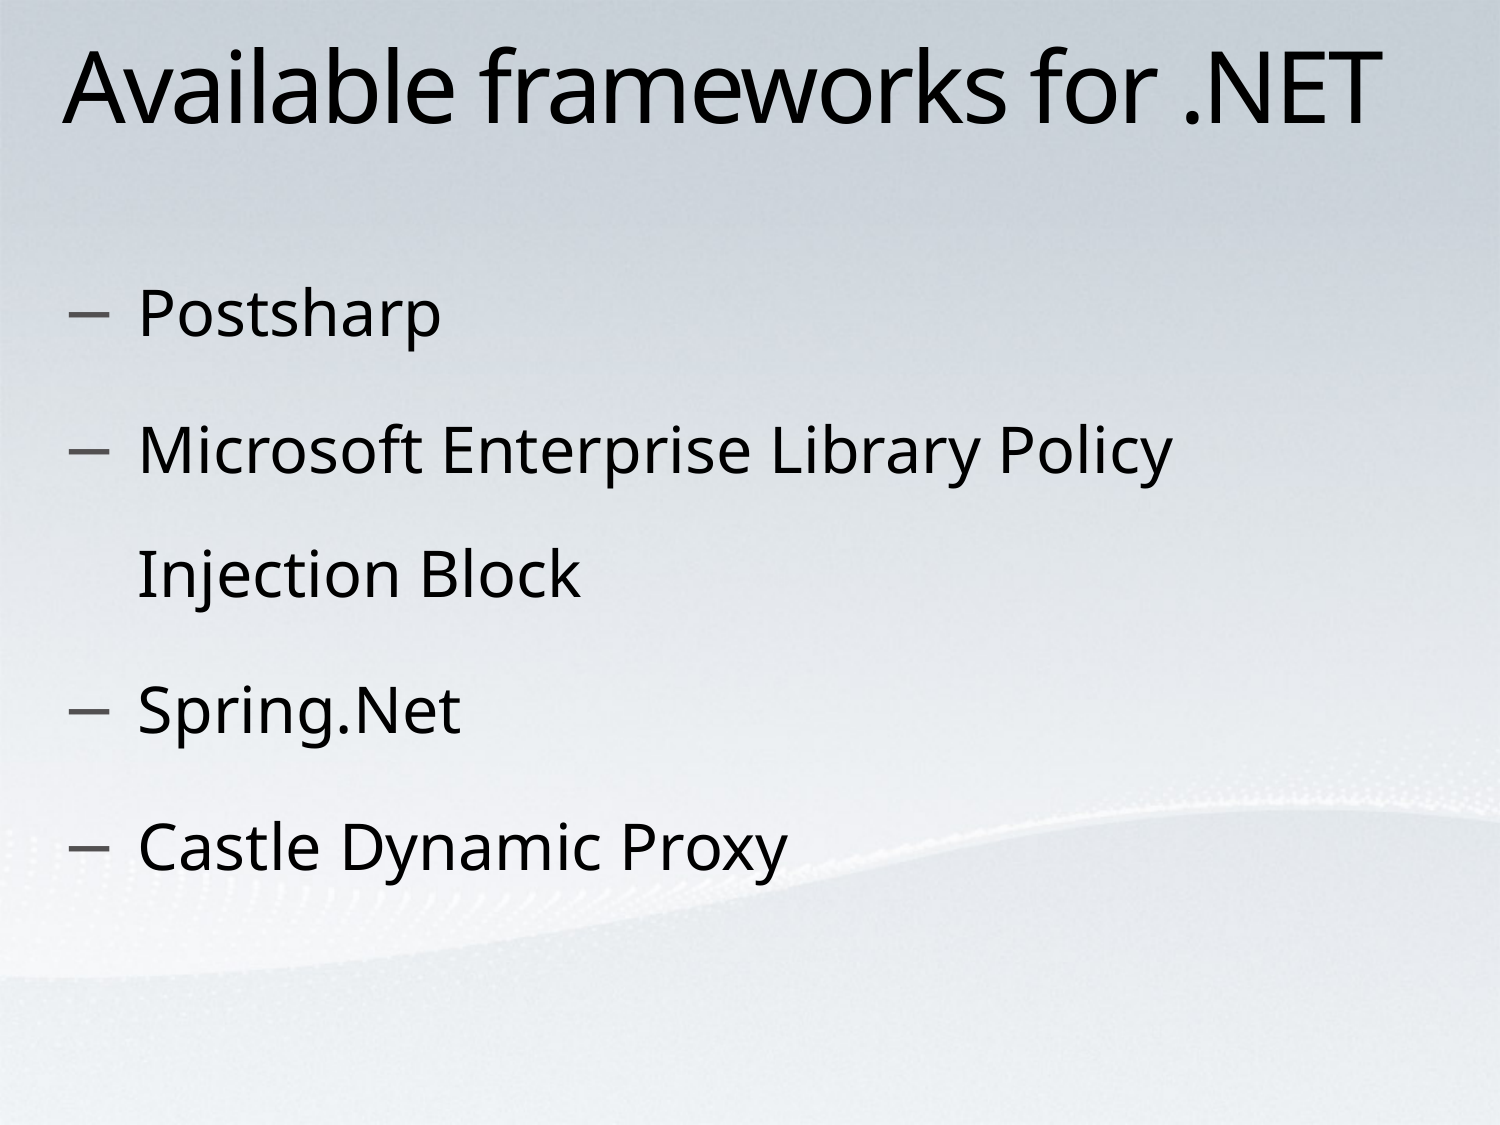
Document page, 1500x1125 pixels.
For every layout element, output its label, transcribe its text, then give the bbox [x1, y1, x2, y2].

picture [0, 0, 1500, 1125]
list Postsharp Microsoft Enterprise Library Policy Injection Block Spring.Net Castle Dynamic Proxy [62, 225, 1438, 1000]
title Available frameworks for .NET [62, 37, 1438, 147]
